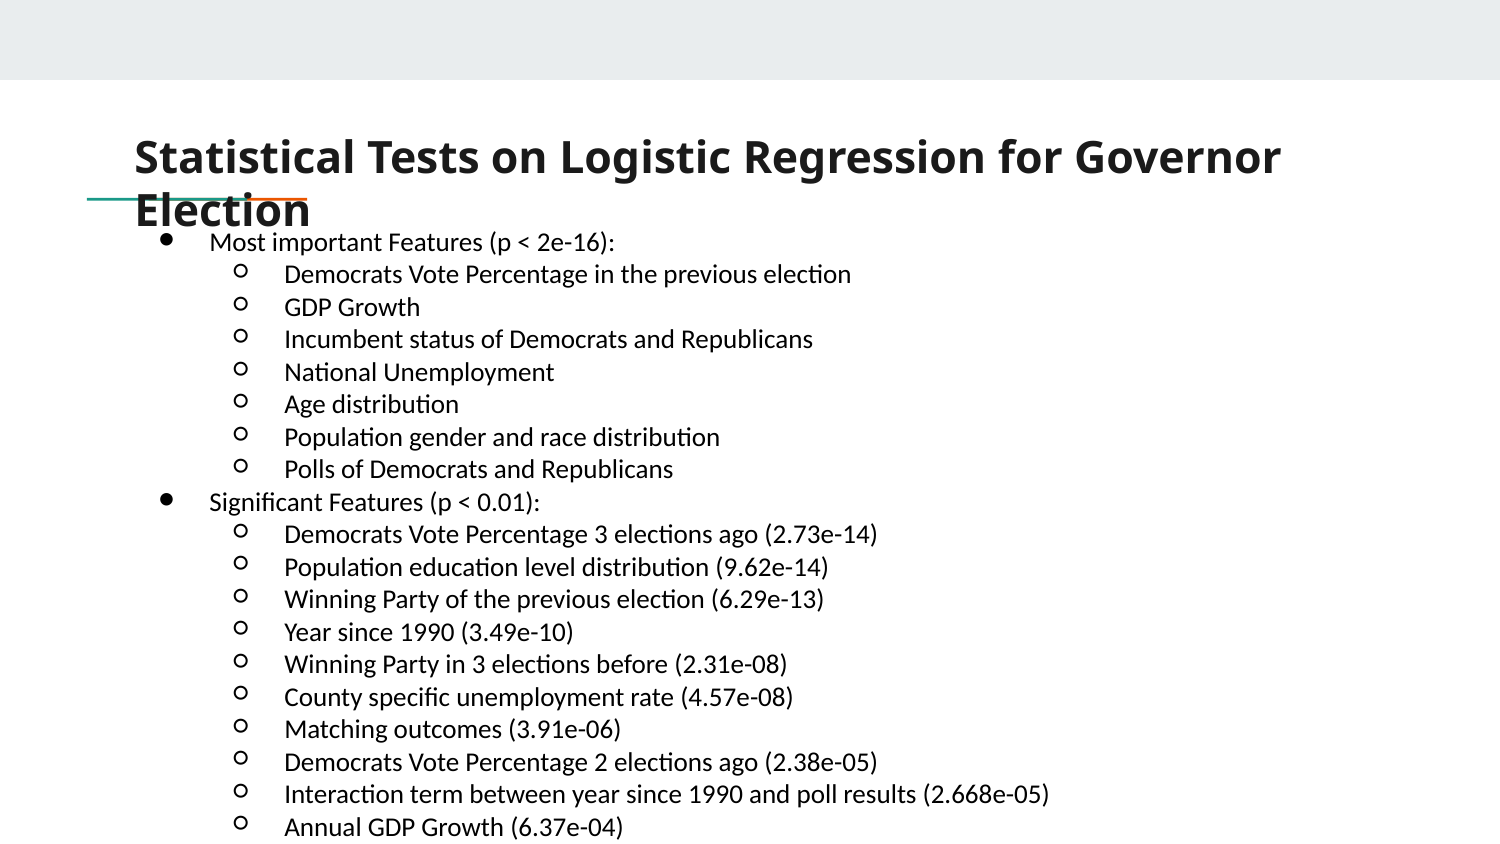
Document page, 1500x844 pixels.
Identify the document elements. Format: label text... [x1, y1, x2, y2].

text_box Most important Features (p < 2e-16): Democrats Vote Percentage in the previous election GDP Growth Incumbent status of Democrats and Republicans National Unemployment Age distribution Population gender and race distribution Polls of Democrats and Republicans Significant Features (p < 0.01): Democrats Vote Percentage 3 elections ago (2.73e-14) Population education level distribution (9.62e-14) Winning Party of the previous election (6.29e-13) Year since 1990 (3.49e-10) Winning Party in 3 elections before (2.31e-08) County specific unemployment rate (4.57e-08) Matching outcomes (3.91e-06) Democrats Vote Percentage 2 elections ago (2.38e-05) Interaction term between year since 1990 and poll results (2.668e-05) Annual GDP Growth (6.37e-04) [119, 209, 1428, 844]
title Statistical Tests on Logistic Regression for Governor Election [119, 113, 1457, 201]
